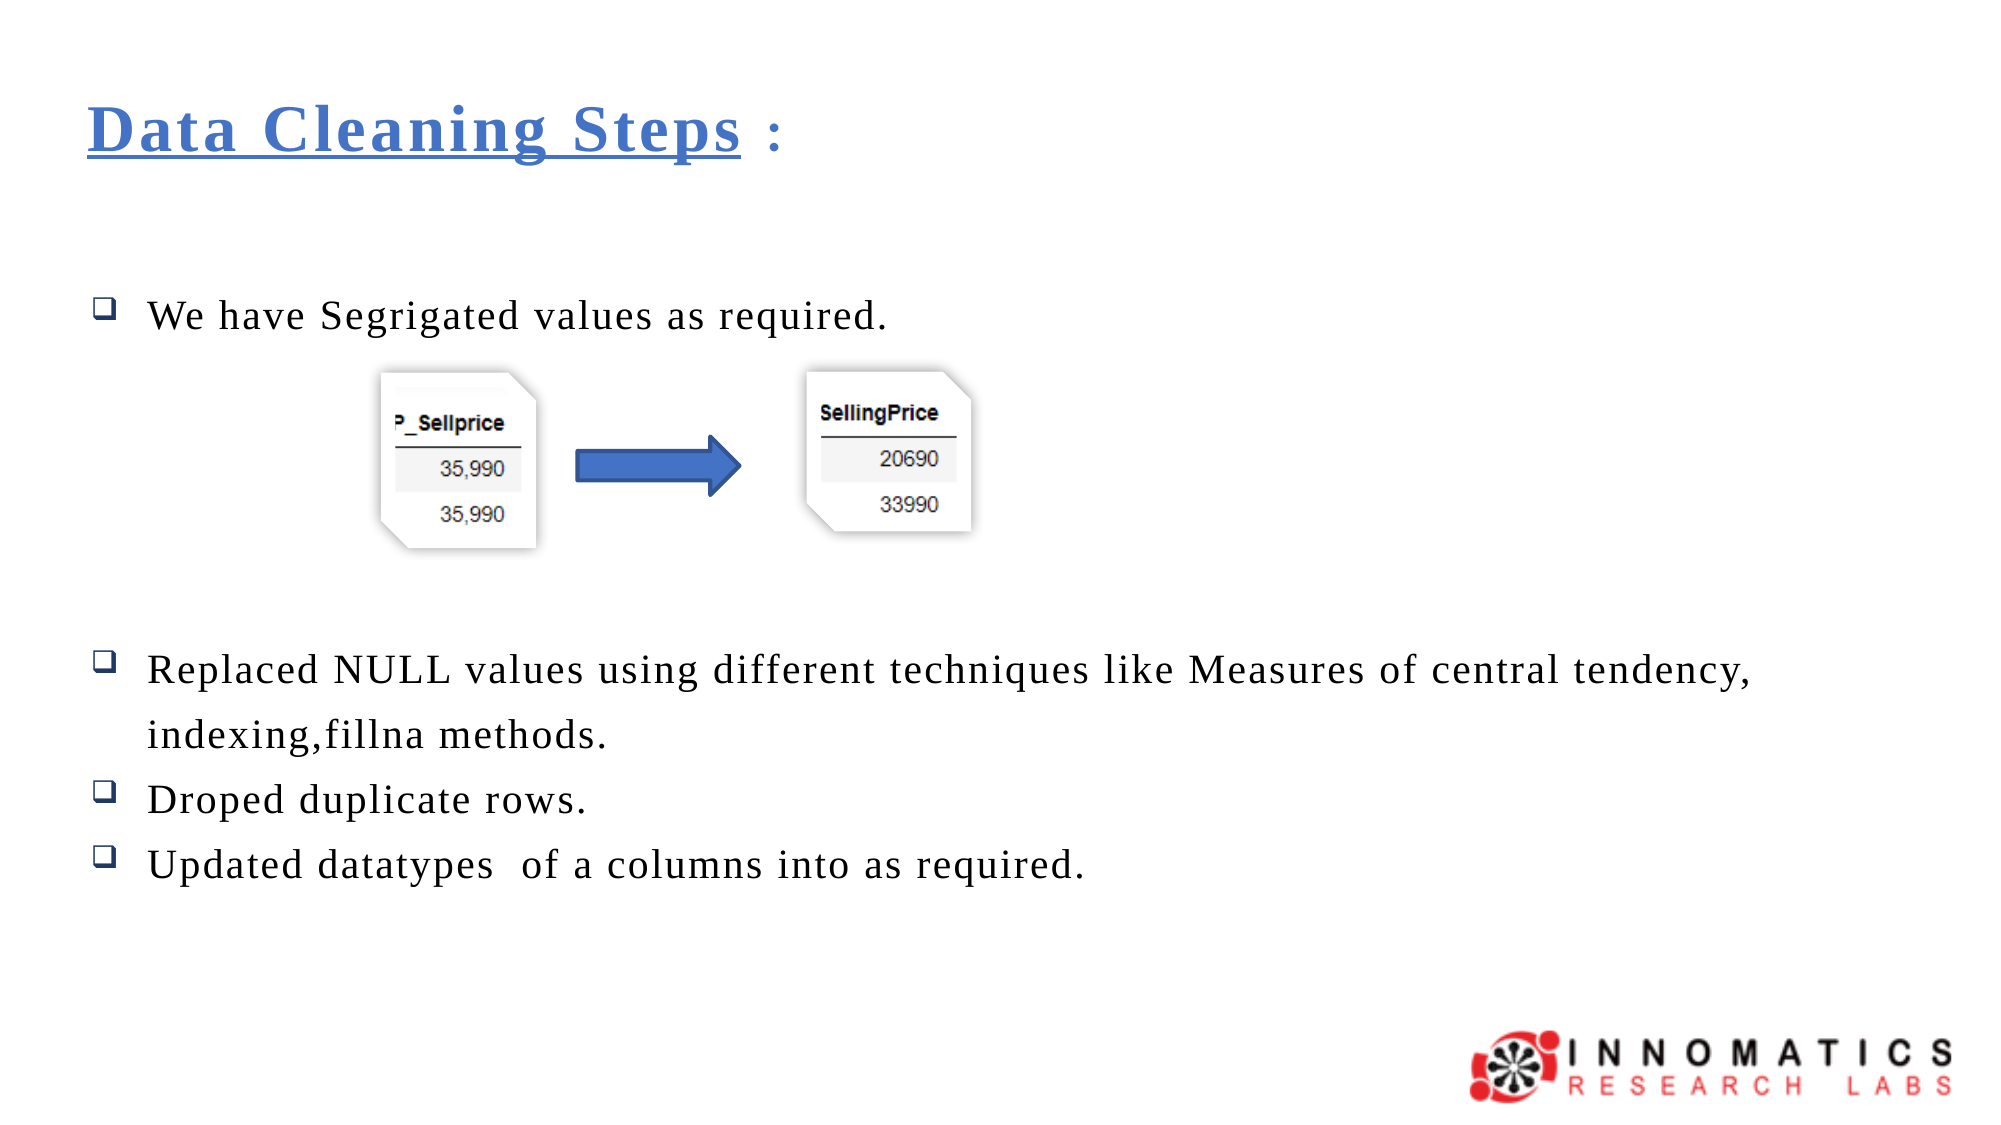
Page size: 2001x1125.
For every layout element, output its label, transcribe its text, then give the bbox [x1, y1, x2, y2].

text_box Data Cleaning Steps : [72, 61, 823, 172]
picture [1445, 1014, 1975, 1125]
picture [387, 379, 529, 542]
picture [813, 378, 965, 525]
text_box We have Segrigated values as required. Replaced NULL values using different techniques like Measures of central tendency, indexing,fillna methods. Droped duplicate rows. Updated datatypes of a columns into as required. [65, 253, 1889, 928]
text_box [575, 434, 742, 497]
